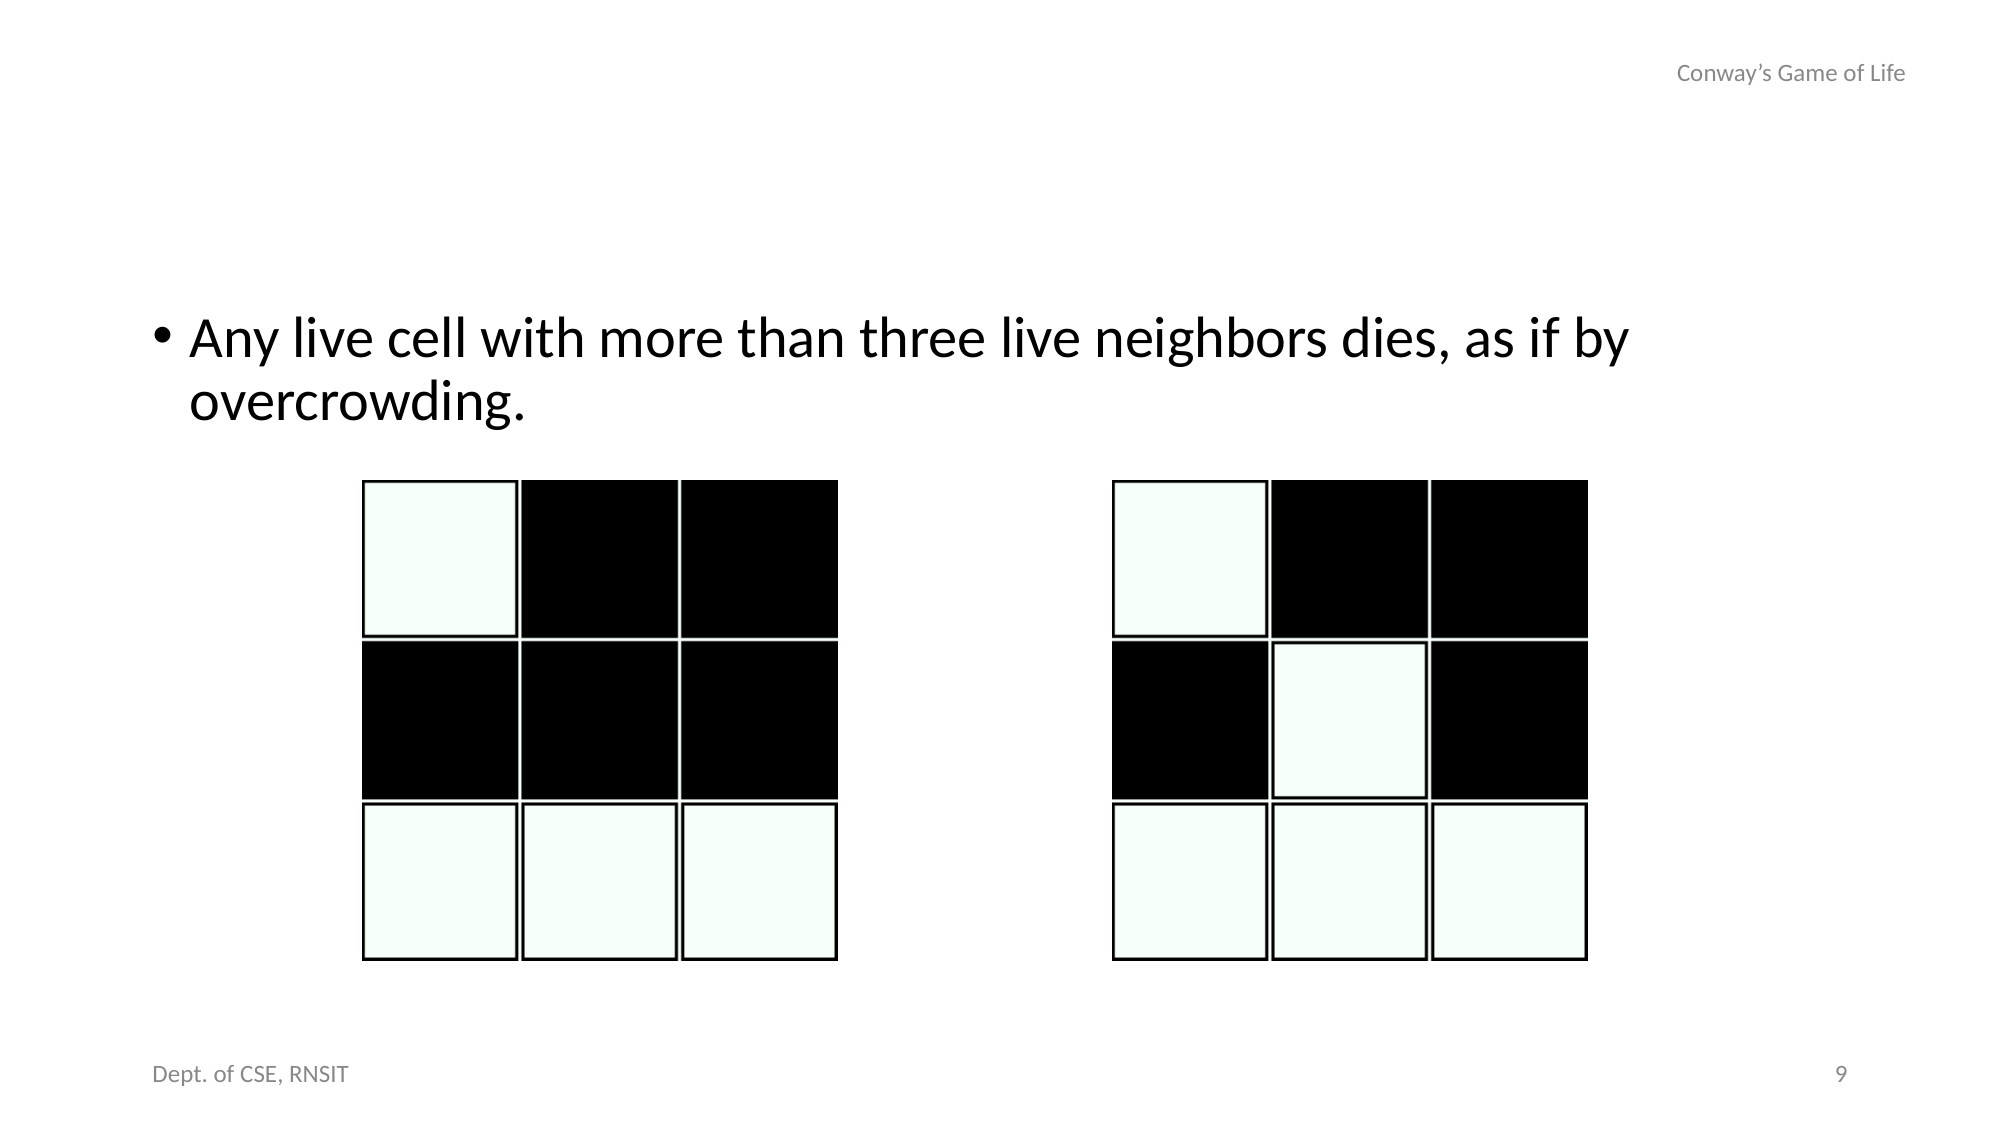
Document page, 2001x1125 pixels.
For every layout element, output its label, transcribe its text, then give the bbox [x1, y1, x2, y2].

slide_number Conway’s Game of Life [1662, 41, 1926, 102]
picture [1112, 480, 1588, 961]
slide_number Dept. of CSE, RNSIT [137, 1042, 588, 1103]
slide_number 9 [1412, 1042, 1863, 1103]
list Any live cell with more than three live neighbors dies, as if by overcrowding. [137, 299, 1863, 1014]
picture [362, 480, 838, 961]
